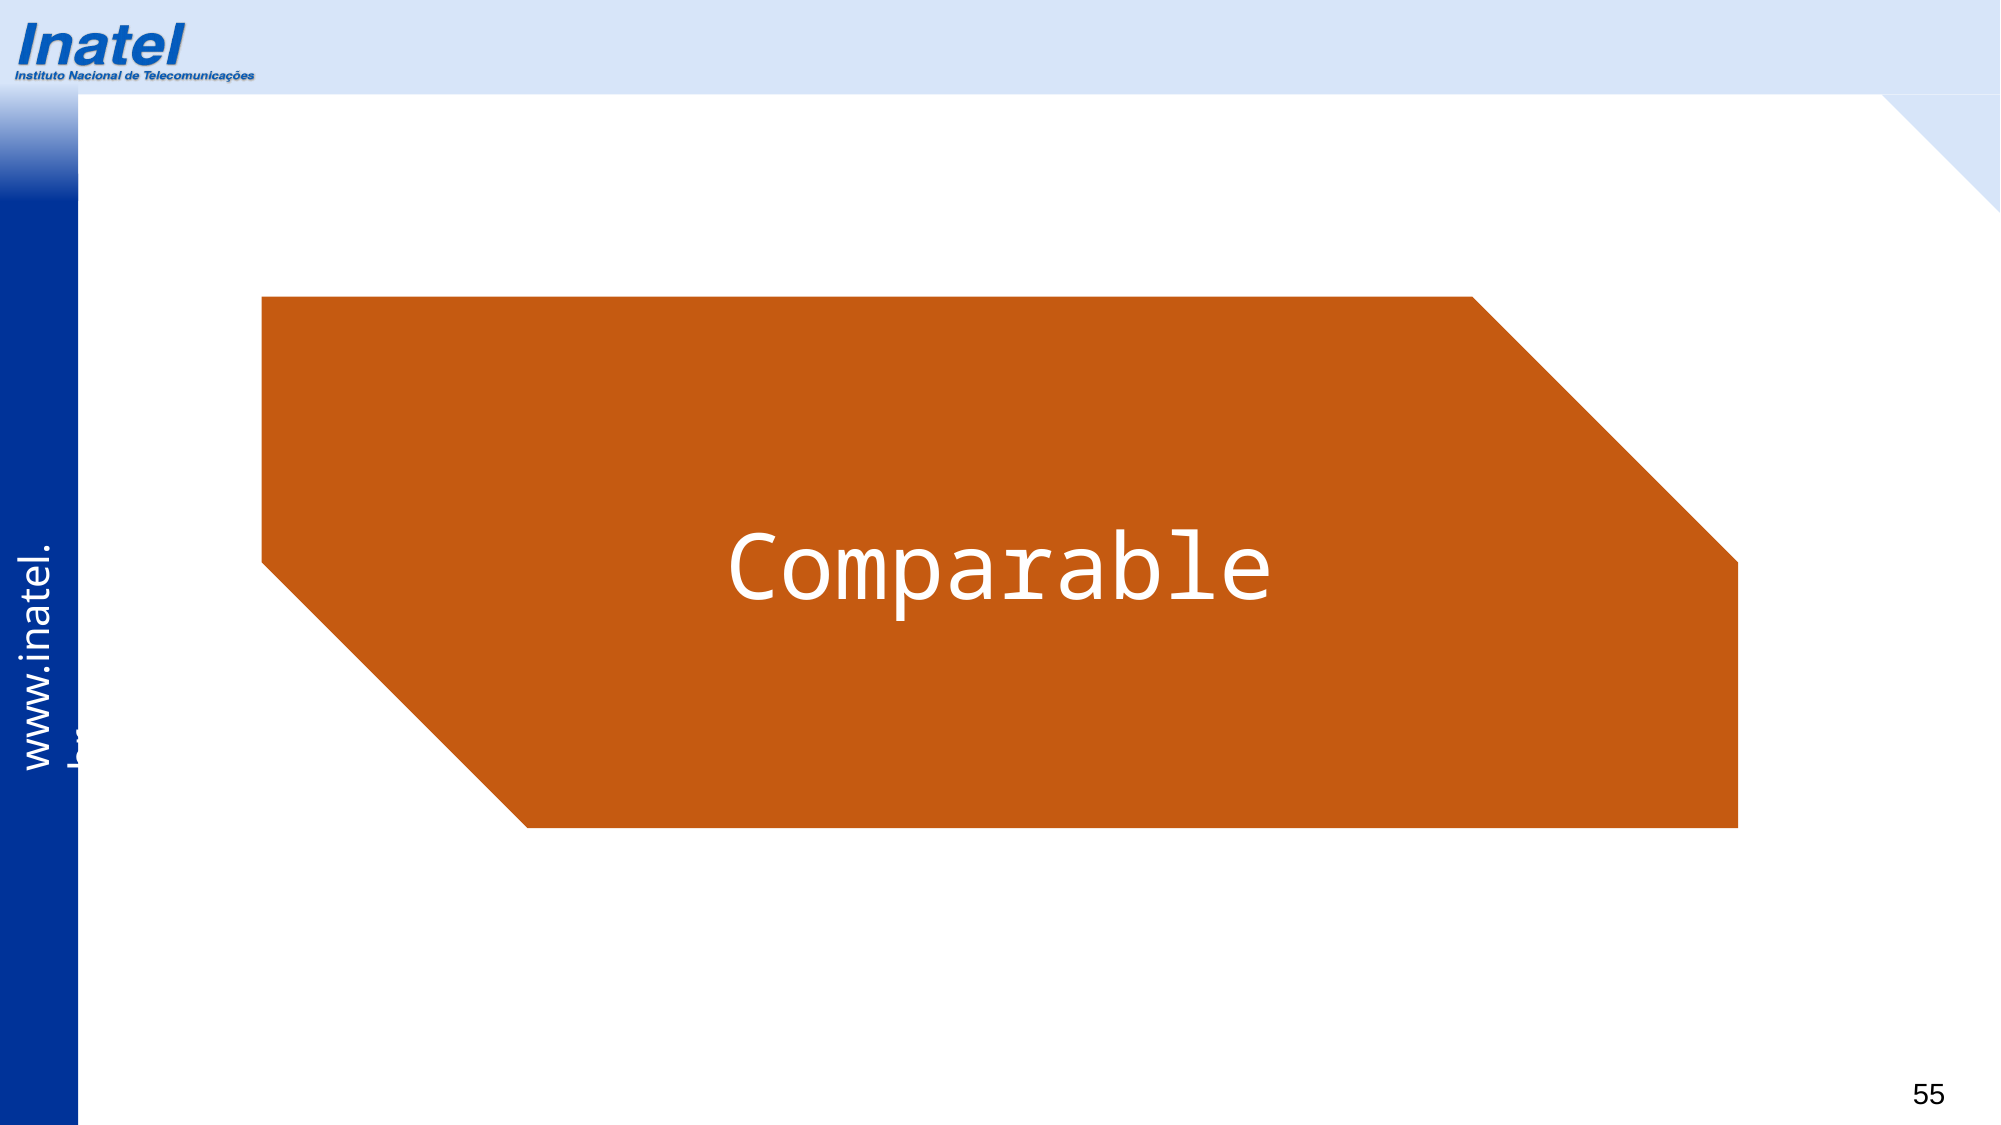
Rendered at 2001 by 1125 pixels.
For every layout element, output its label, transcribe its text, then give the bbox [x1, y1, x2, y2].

text_box [1879, 93, 2000, 215]
text_box Comparable [260, 295, 1740, 830]
picture [12, 20, 258, 85]
